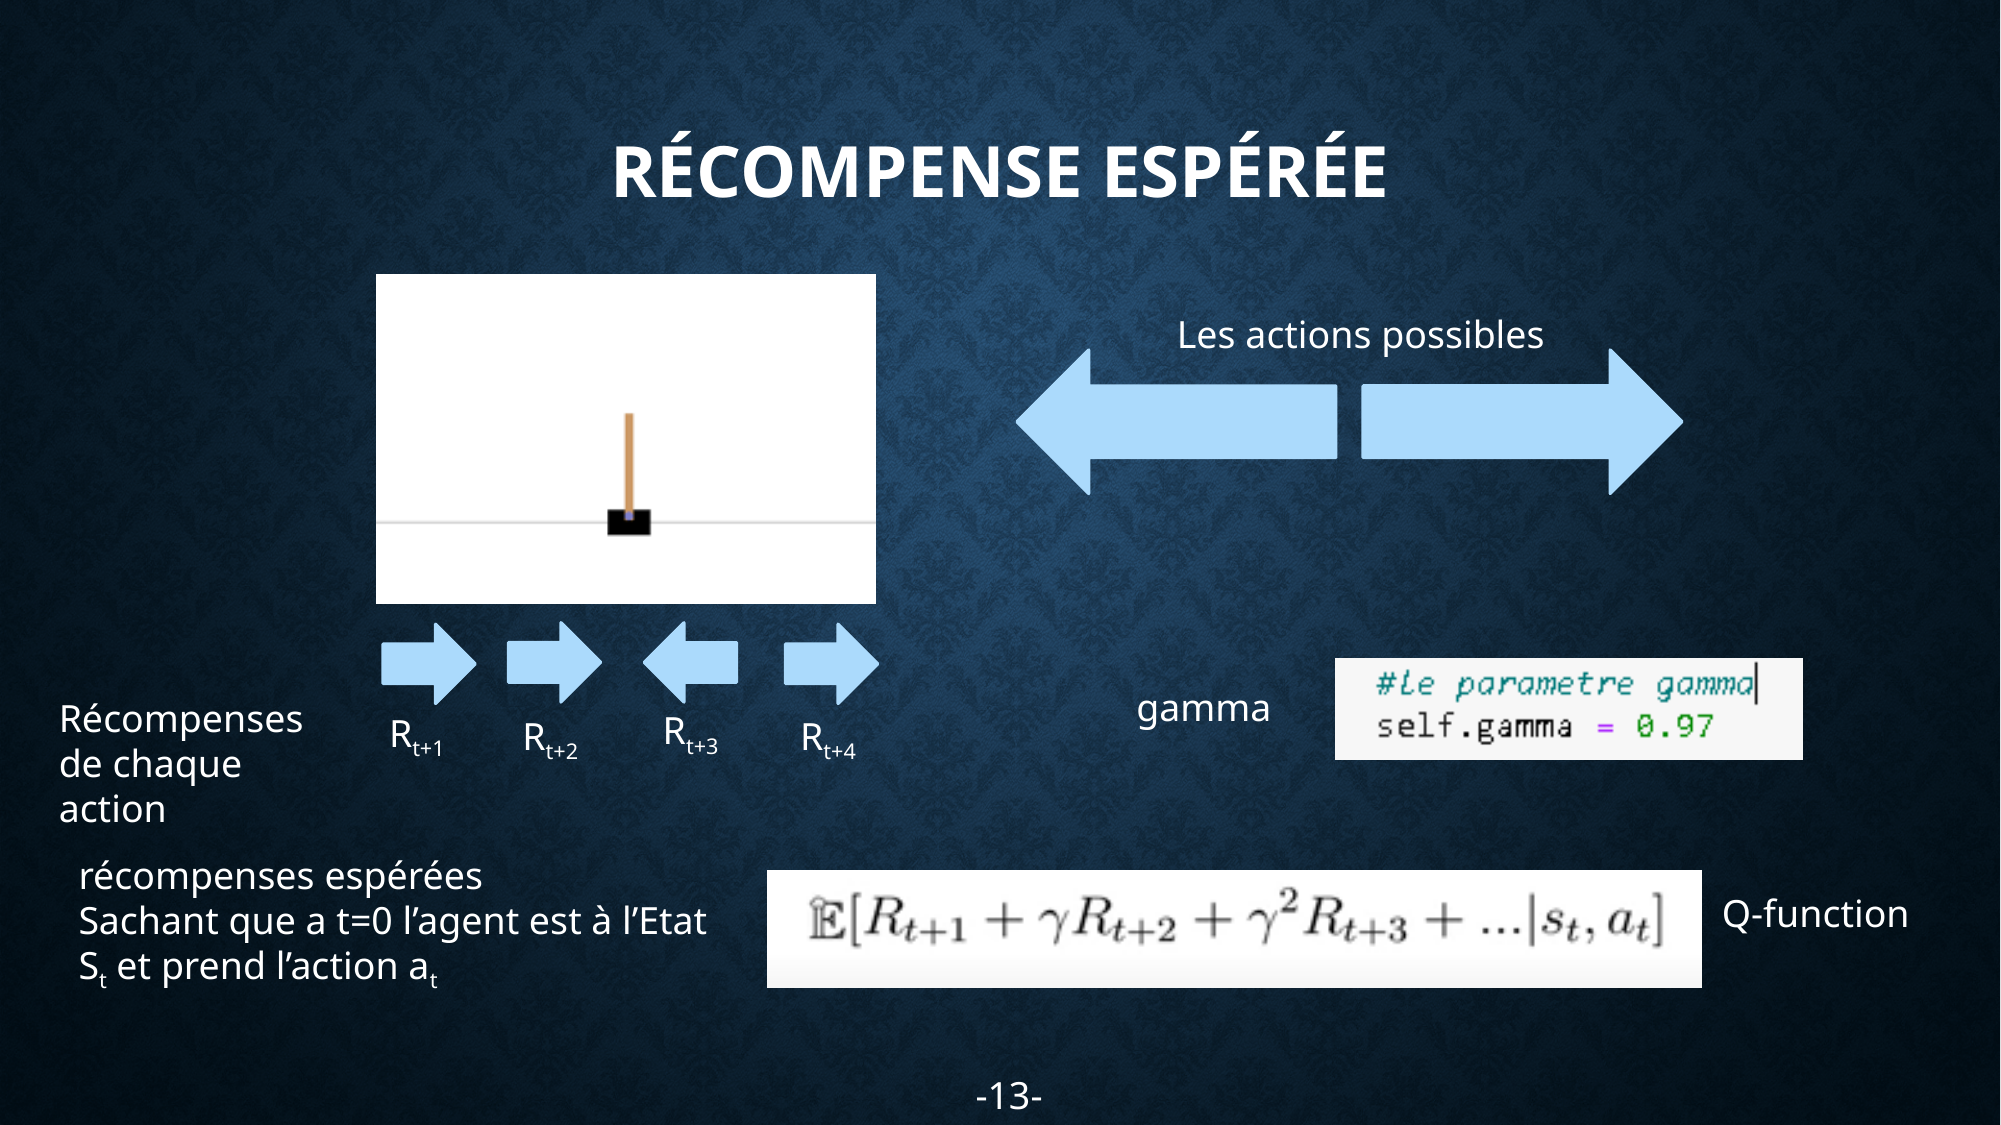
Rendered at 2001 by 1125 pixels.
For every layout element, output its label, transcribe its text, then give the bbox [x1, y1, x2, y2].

text_box Rt+2 [507, 705, 594, 772]
text_box -13- [960, 1064, 1058, 1125]
text_box [506, 621, 602, 704]
title Récompense espérée [160, 65, 1859, 284]
picture [767, 869, 1702, 989]
text_box Récompenses de chaque action [43, 687, 372, 838]
text_box Q-function [1707, 882, 1925, 943]
text_box Rt+3 [647, 699, 734, 766]
text_box Rt+4 [785, 705, 872, 772]
text_box [381, 622, 477, 702]
text_box Les actions possibles [1162, 303, 1560, 364]
text_box récompenses espérées Sachant que a t=0 l’agent est à l’Etat St et prend l’action at [63, 844, 723, 1046]
text_box Rt+1 [374, 702, 461, 768]
text_box [783, 622, 879, 705]
text_box [1015, 348, 1338, 496]
picture [1335, 657, 1803, 761]
text_box [643, 621, 739, 699]
text_box [1361, 348, 1684, 496]
text_box gamma [1121, 676, 1328, 736]
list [375, 273, 877, 605]
